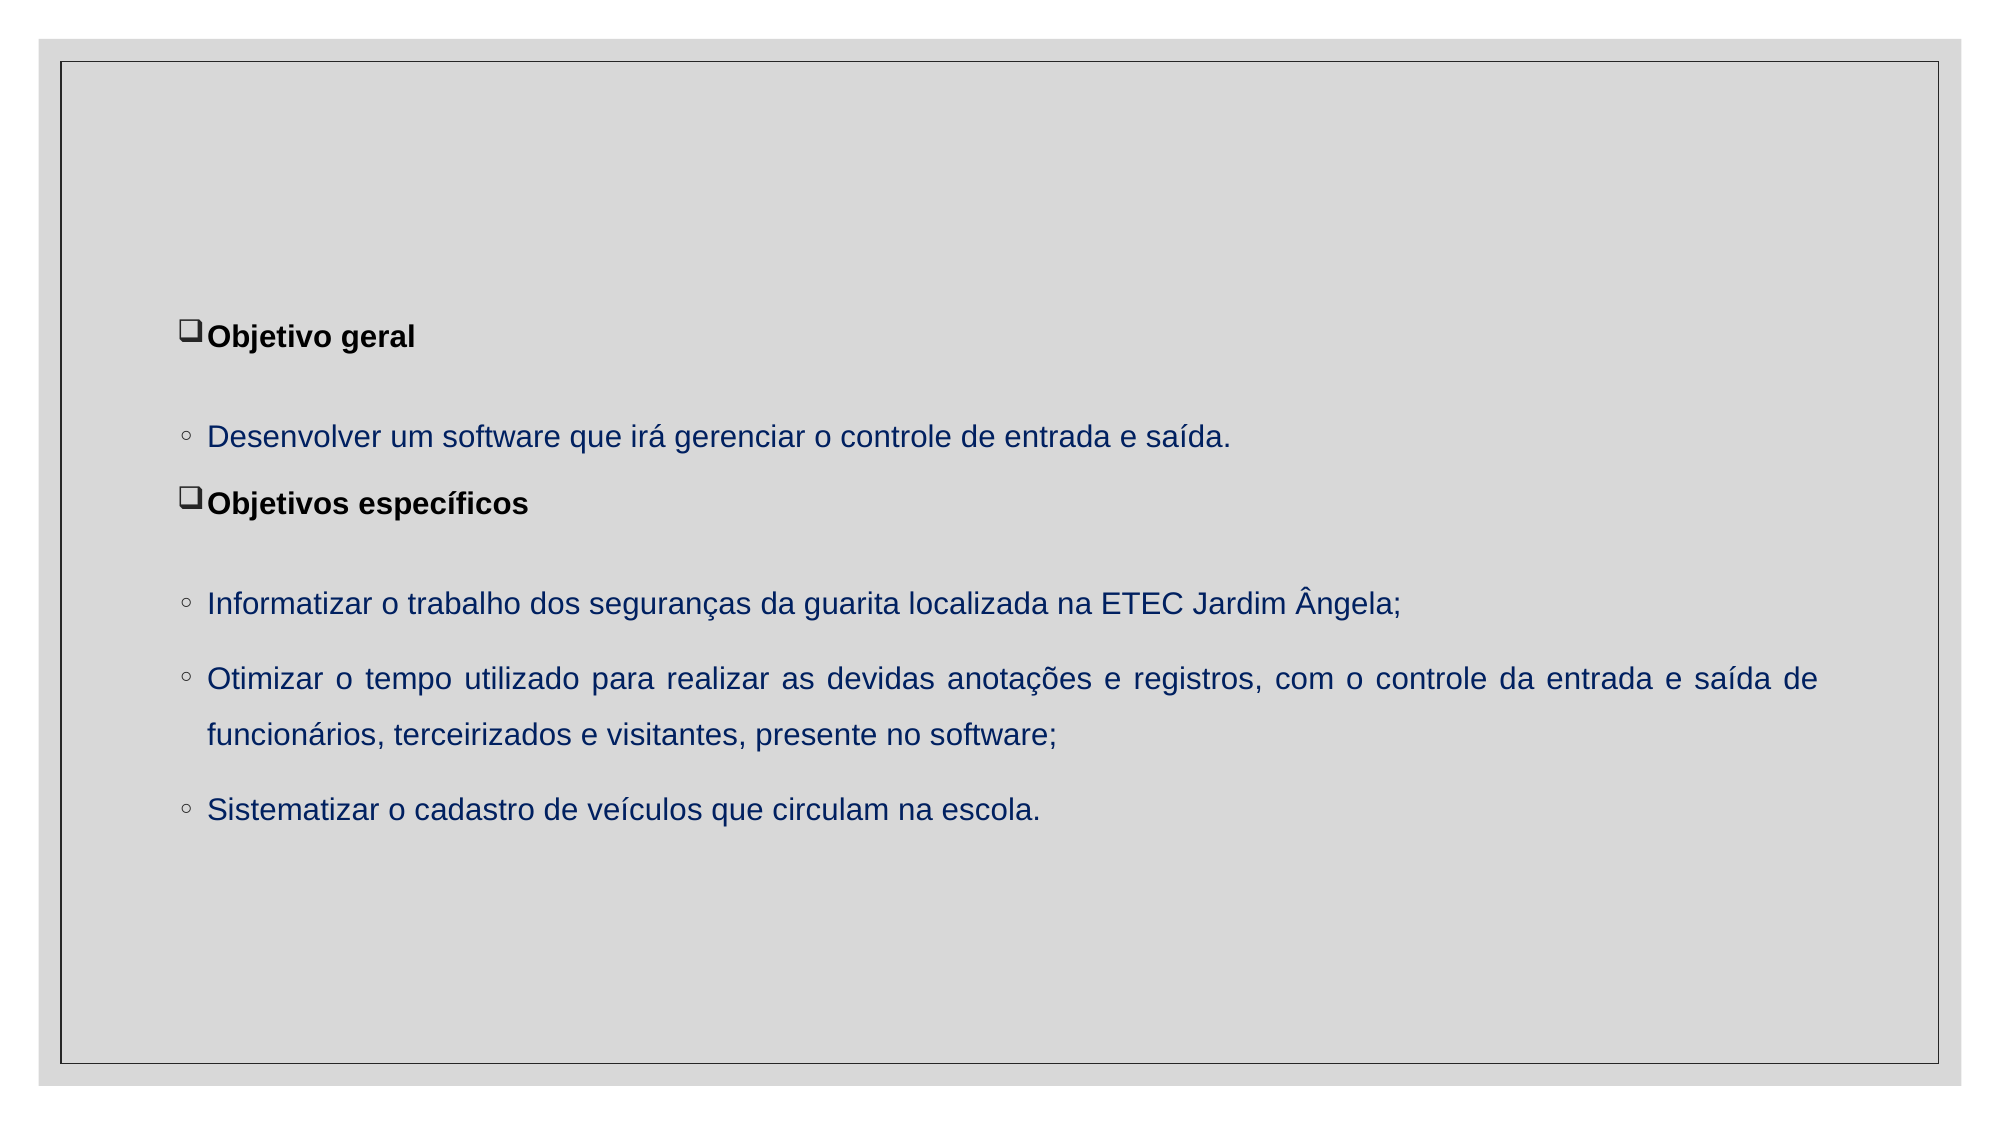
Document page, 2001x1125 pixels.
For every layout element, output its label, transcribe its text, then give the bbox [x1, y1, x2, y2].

list Objetivo geral Desenvolver um software que irá gerenciar o controle de entrada e saída. Objetivos específicos Informatizar o trabalho dos seguranças da guarita localizada na ETEC Jardim Ângela; Otimizar o tempo utilizado para realizar as devidas anotações e registros, com o controle da entrada e saída de funcionários, terceirizados e visitantes, presente no software; Sistematizar o cadastro de veículos que circulam na escola. [162, 290, 1838, 835]
